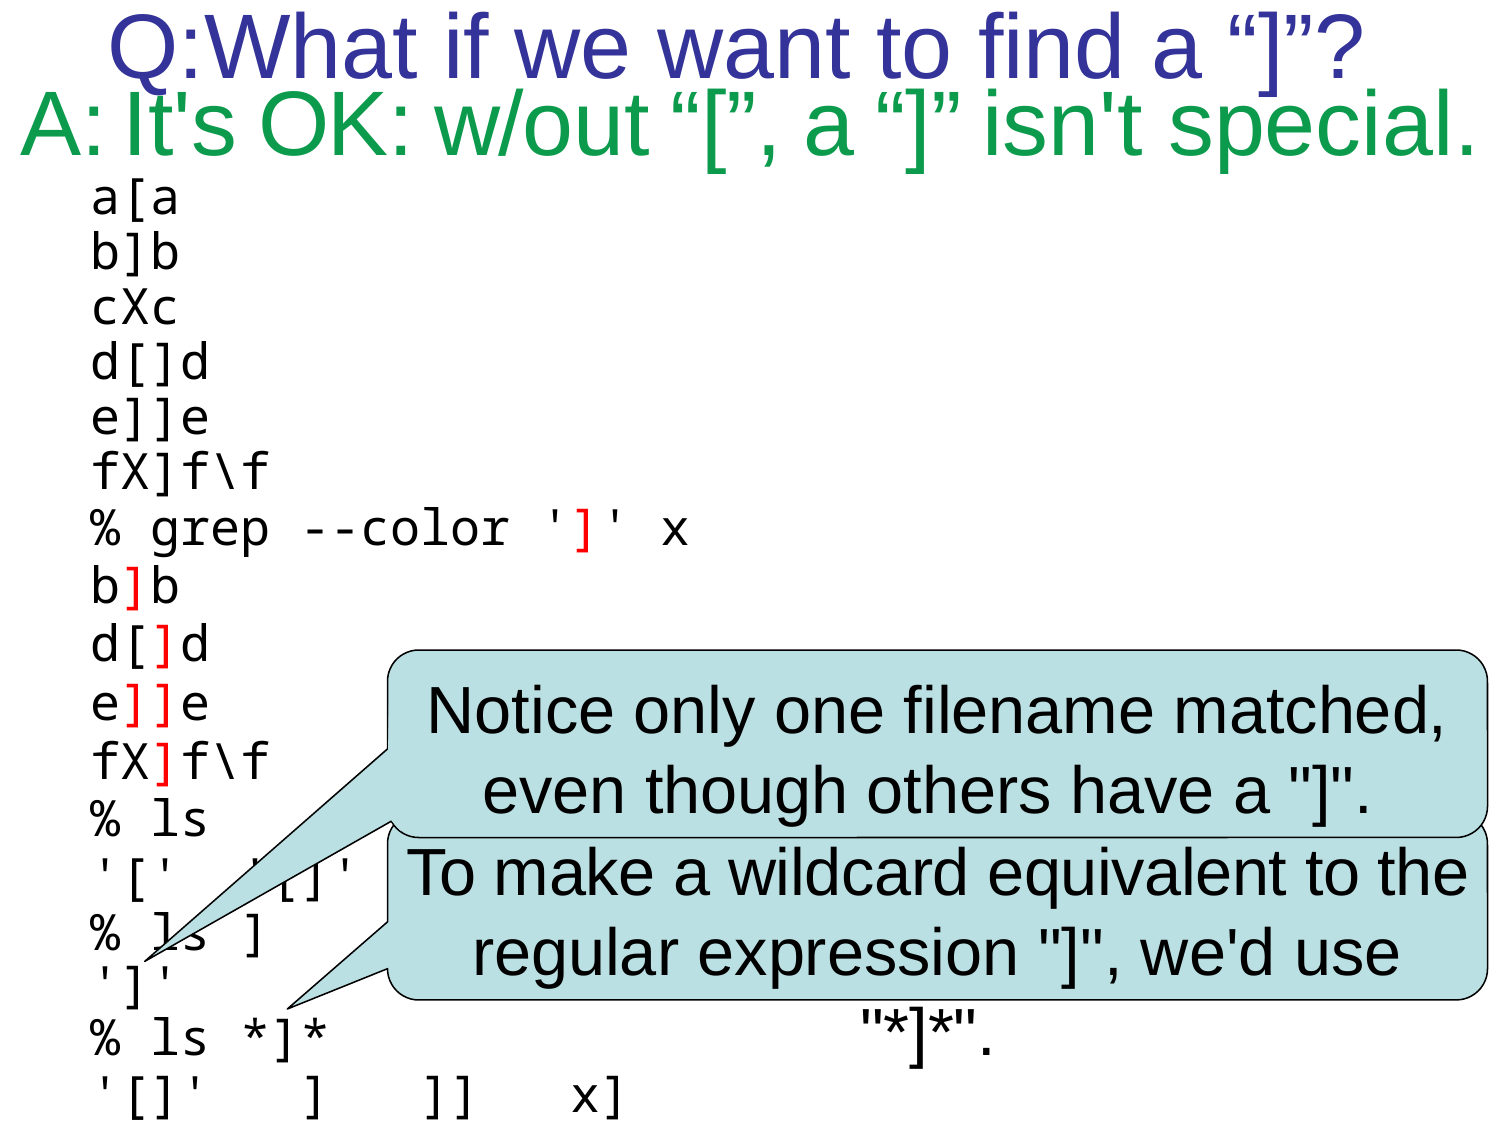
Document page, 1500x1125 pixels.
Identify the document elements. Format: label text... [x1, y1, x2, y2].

text_box To make a wildcard equivalent to the regular expression "]", we'd use "*]*". [287, 905, 1488, 1010]
text_box a[a b]b cXc d[]d e]]e fX]f\f % grep --color ']' x b]b d[]d e]]e fX]f\f % ls '[' '[]' ] ]] x x] % ls ] ']' % ls *]* '[]' ] ]] x] [75, 162, 1450, 1125]
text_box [113, 649, 1488, 899]
title Q:What if we want to find a “]”? [0, 0, 1500, 188]
